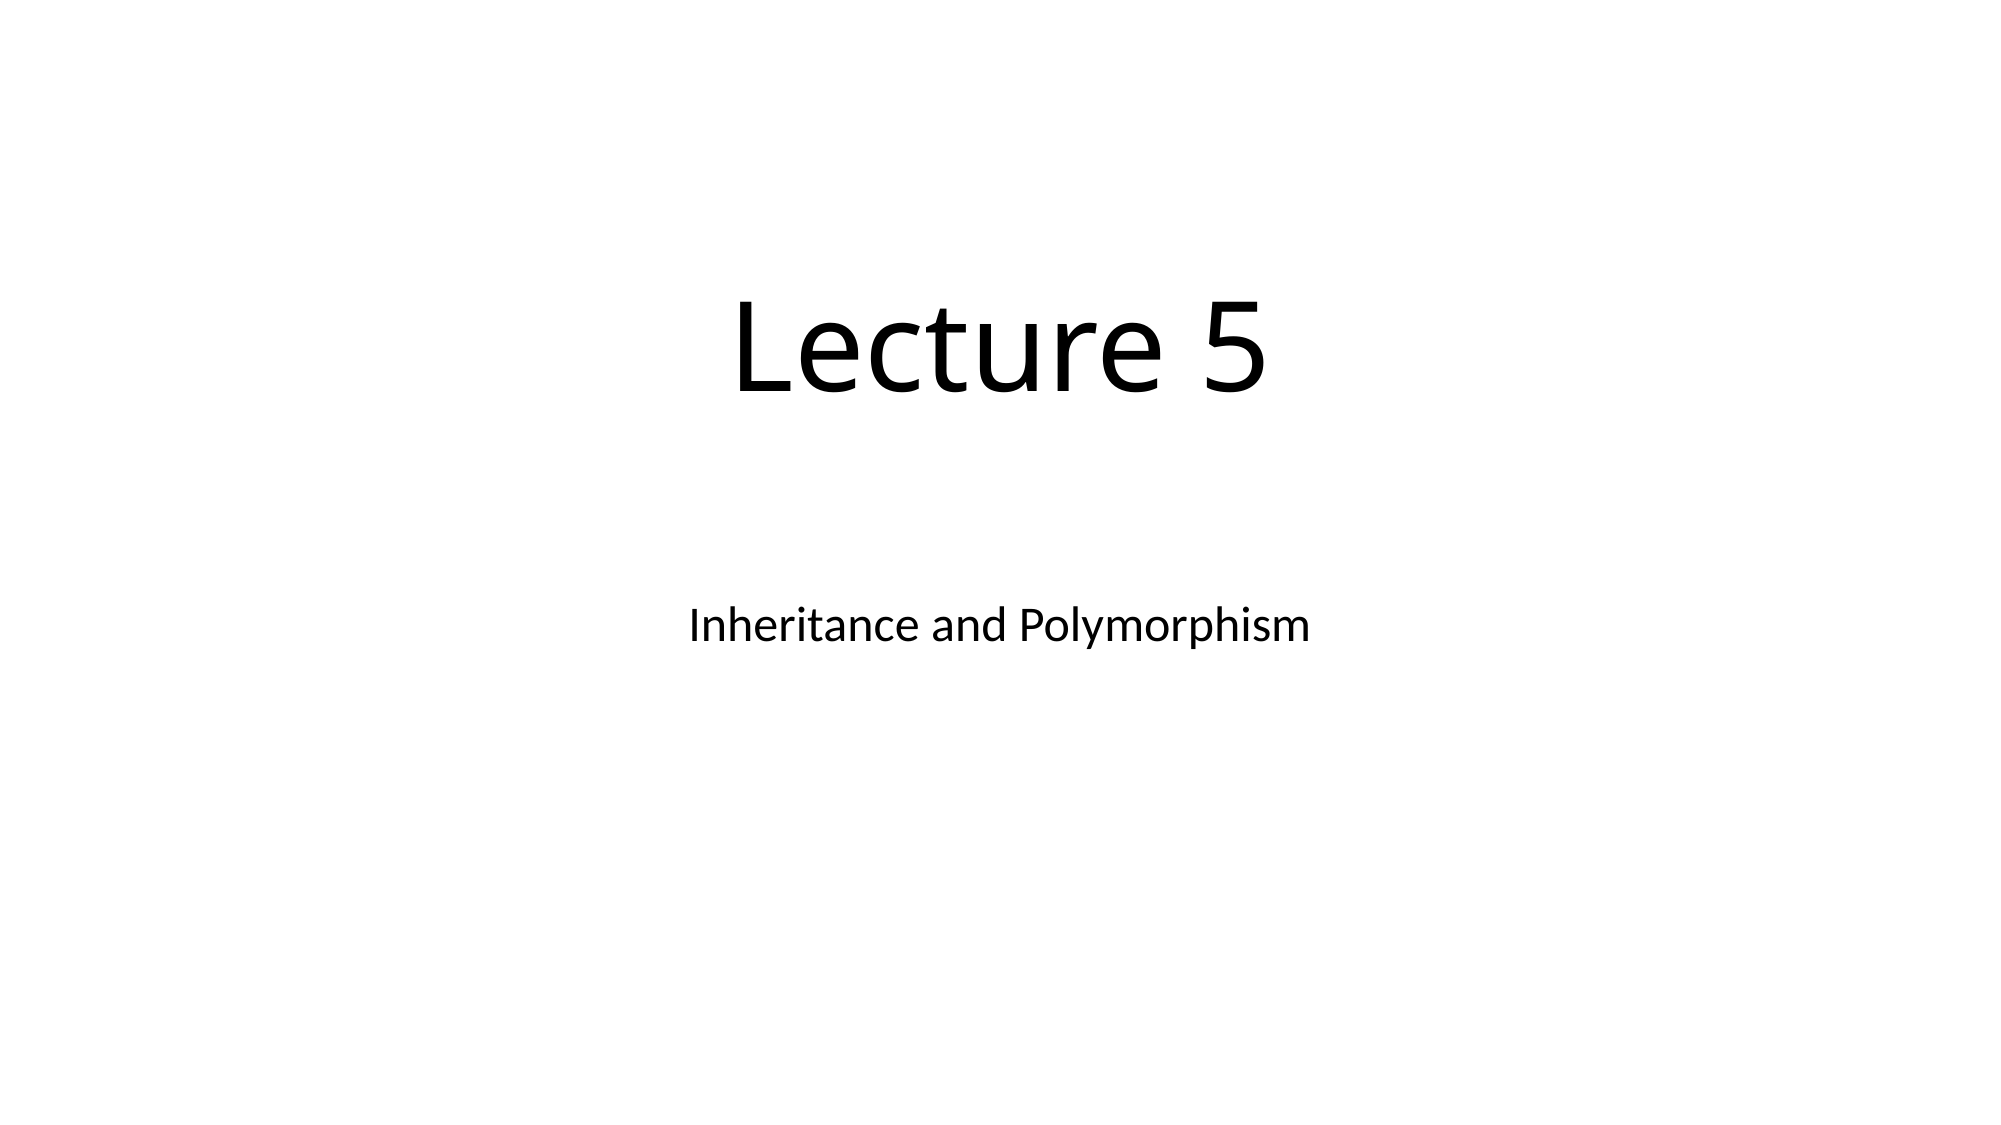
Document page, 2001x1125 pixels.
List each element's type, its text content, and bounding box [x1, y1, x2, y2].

subtitle Inheritance and Polymorphism [249, 590, 1750, 863]
title Lecture 5 [249, 184, 1750, 576]
